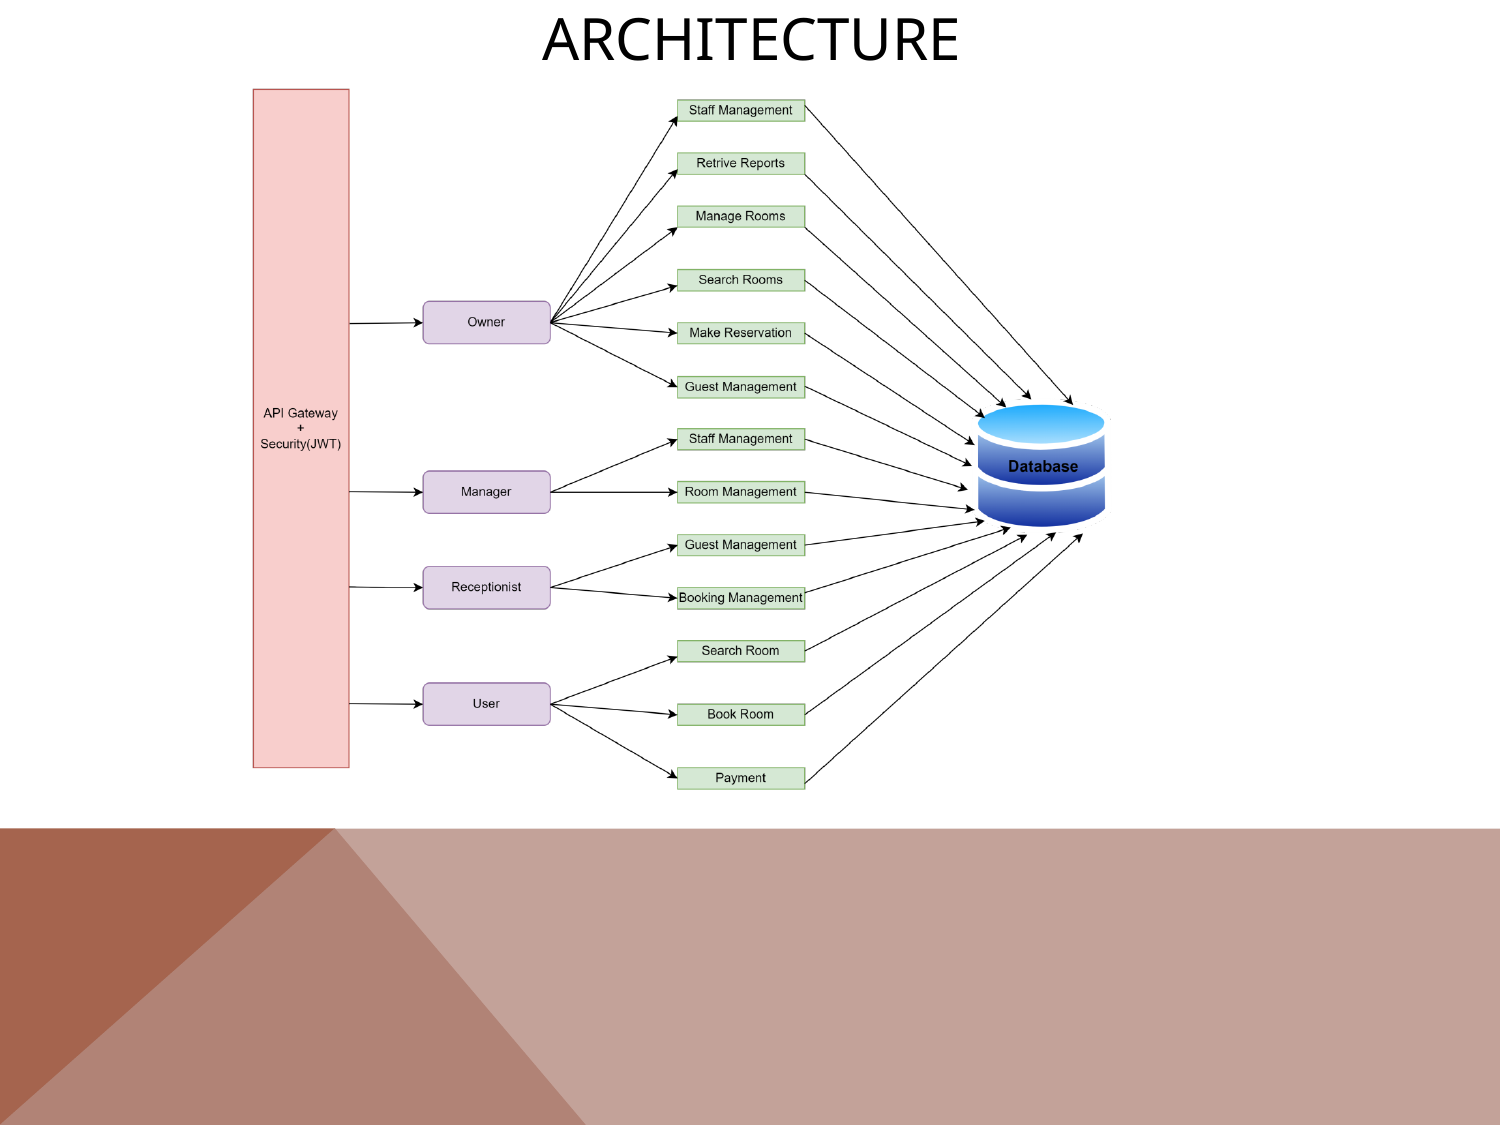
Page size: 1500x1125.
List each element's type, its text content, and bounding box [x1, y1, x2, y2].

picture [241, 77, 1123, 805]
title ARCHITECTURE [135, 0, 1369, 90]
